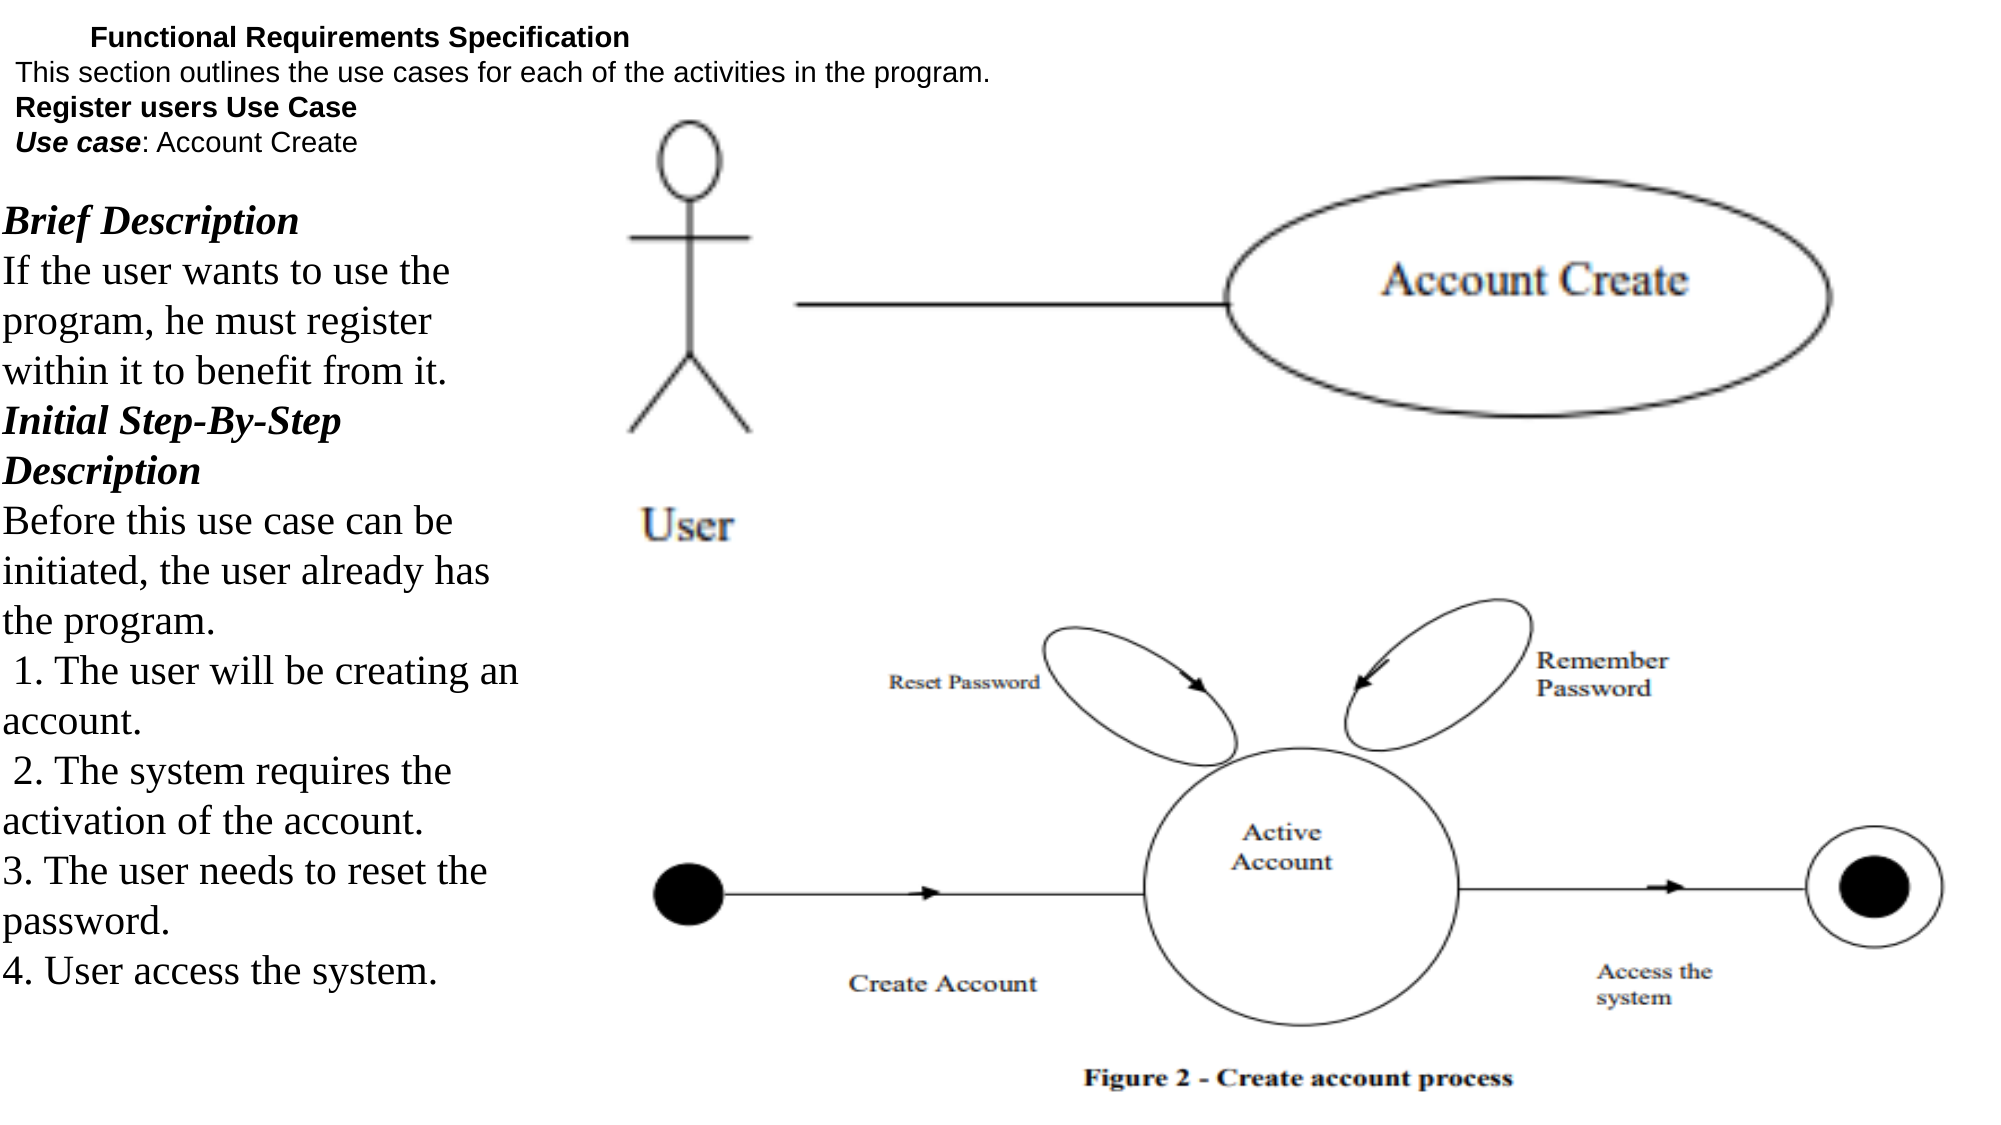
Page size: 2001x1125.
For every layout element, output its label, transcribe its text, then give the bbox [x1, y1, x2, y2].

text_box Functional Requirements Specification This section outlines the use cases for each of the activities in the program. Register users Use Case Use case: Account Create [0, 10, 1008, 185]
text_box Brief Description If the user wants to use the program, he must register within it to benefit from it. Initial Step-By-Step Description Before this use case can be initiated, the user already has the program. 1. The user will be creating an account. 2. The system requires the activation of the account. 3. The user needs to reset the password. 4. User access the system. [0, 185, 550, 1001]
picture [457, 92, 2000, 1125]
